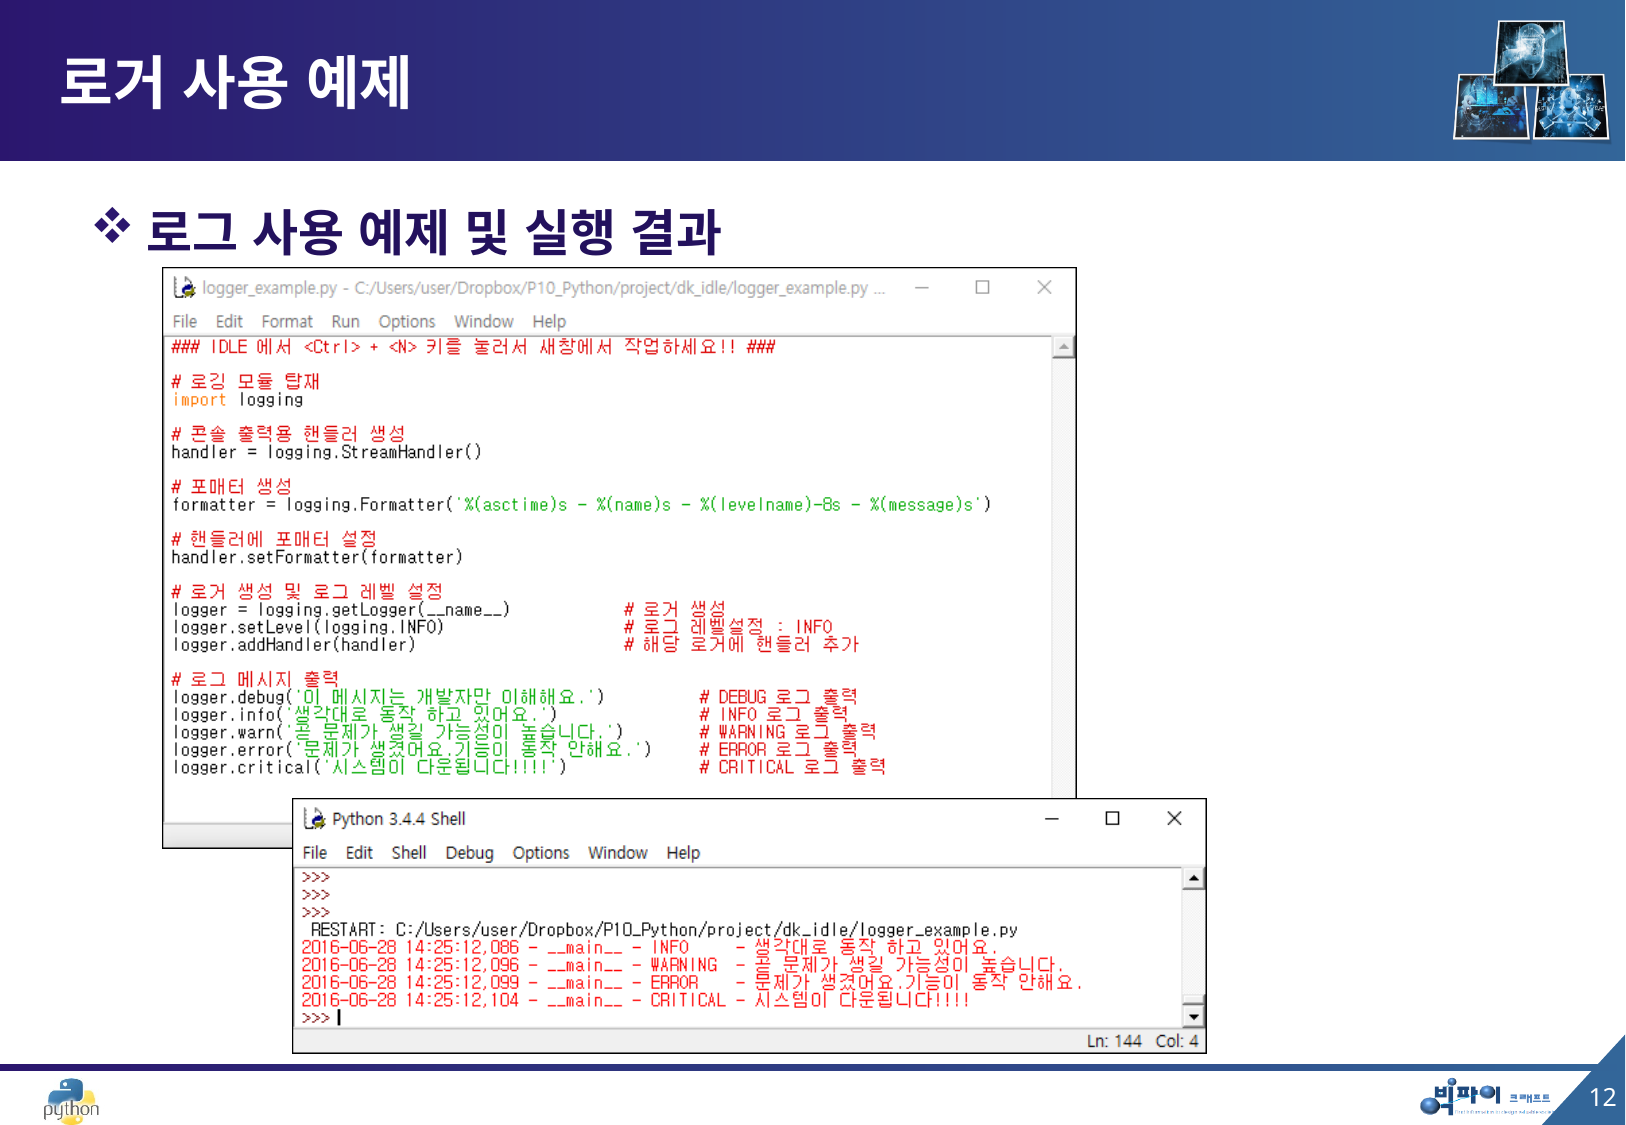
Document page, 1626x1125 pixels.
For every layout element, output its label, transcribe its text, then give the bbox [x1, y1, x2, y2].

list 로그 사용 예제 및 실행 결과 [75, 193, 1545, 291]
picture [1450, 19, 1613, 146]
picture [162, 266, 1207, 1054]
picture [32, 1078, 110, 1125]
title 로거 사용 예제 [44, 35, 1264, 128]
picture [1418, 1075, 1557, 1118]
